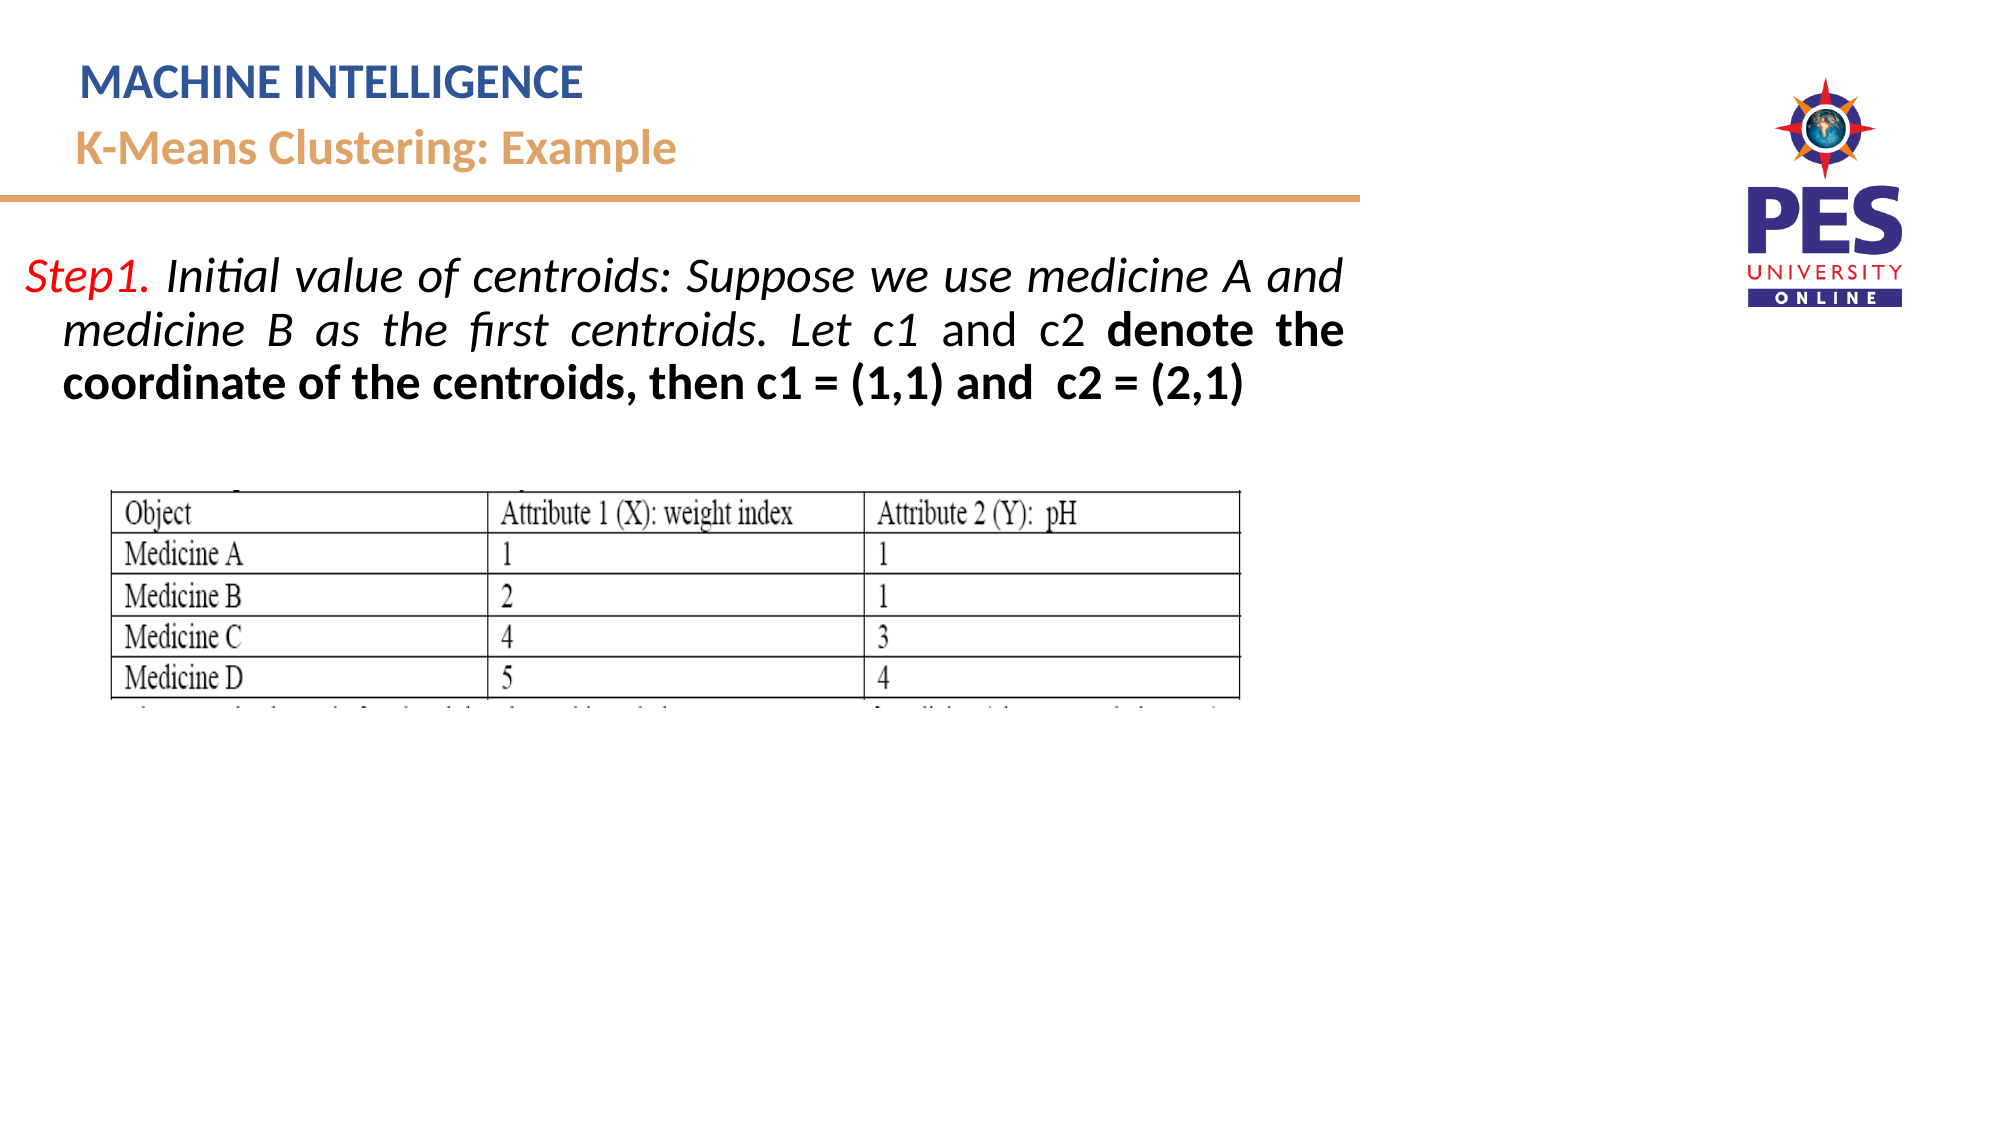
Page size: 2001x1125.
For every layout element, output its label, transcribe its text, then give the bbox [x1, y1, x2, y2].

text_box K-Means Clustering: Example [60, 106, 1374, 182]
picture [104, 490, 1255, 708]
picture [1748, 76, 1902, 307]
text_box MACHINE INTELLIGENCE [64, 41, 1295, 117]
list Step1. Initial value of centroids: Suppose we use medicine A and medicine B as the first centroids. Let c1 and c2 denote the coordinate of the centroids, then c1 = (1,1) and c2 = (2,1) [10, 241, 1361, 797]
